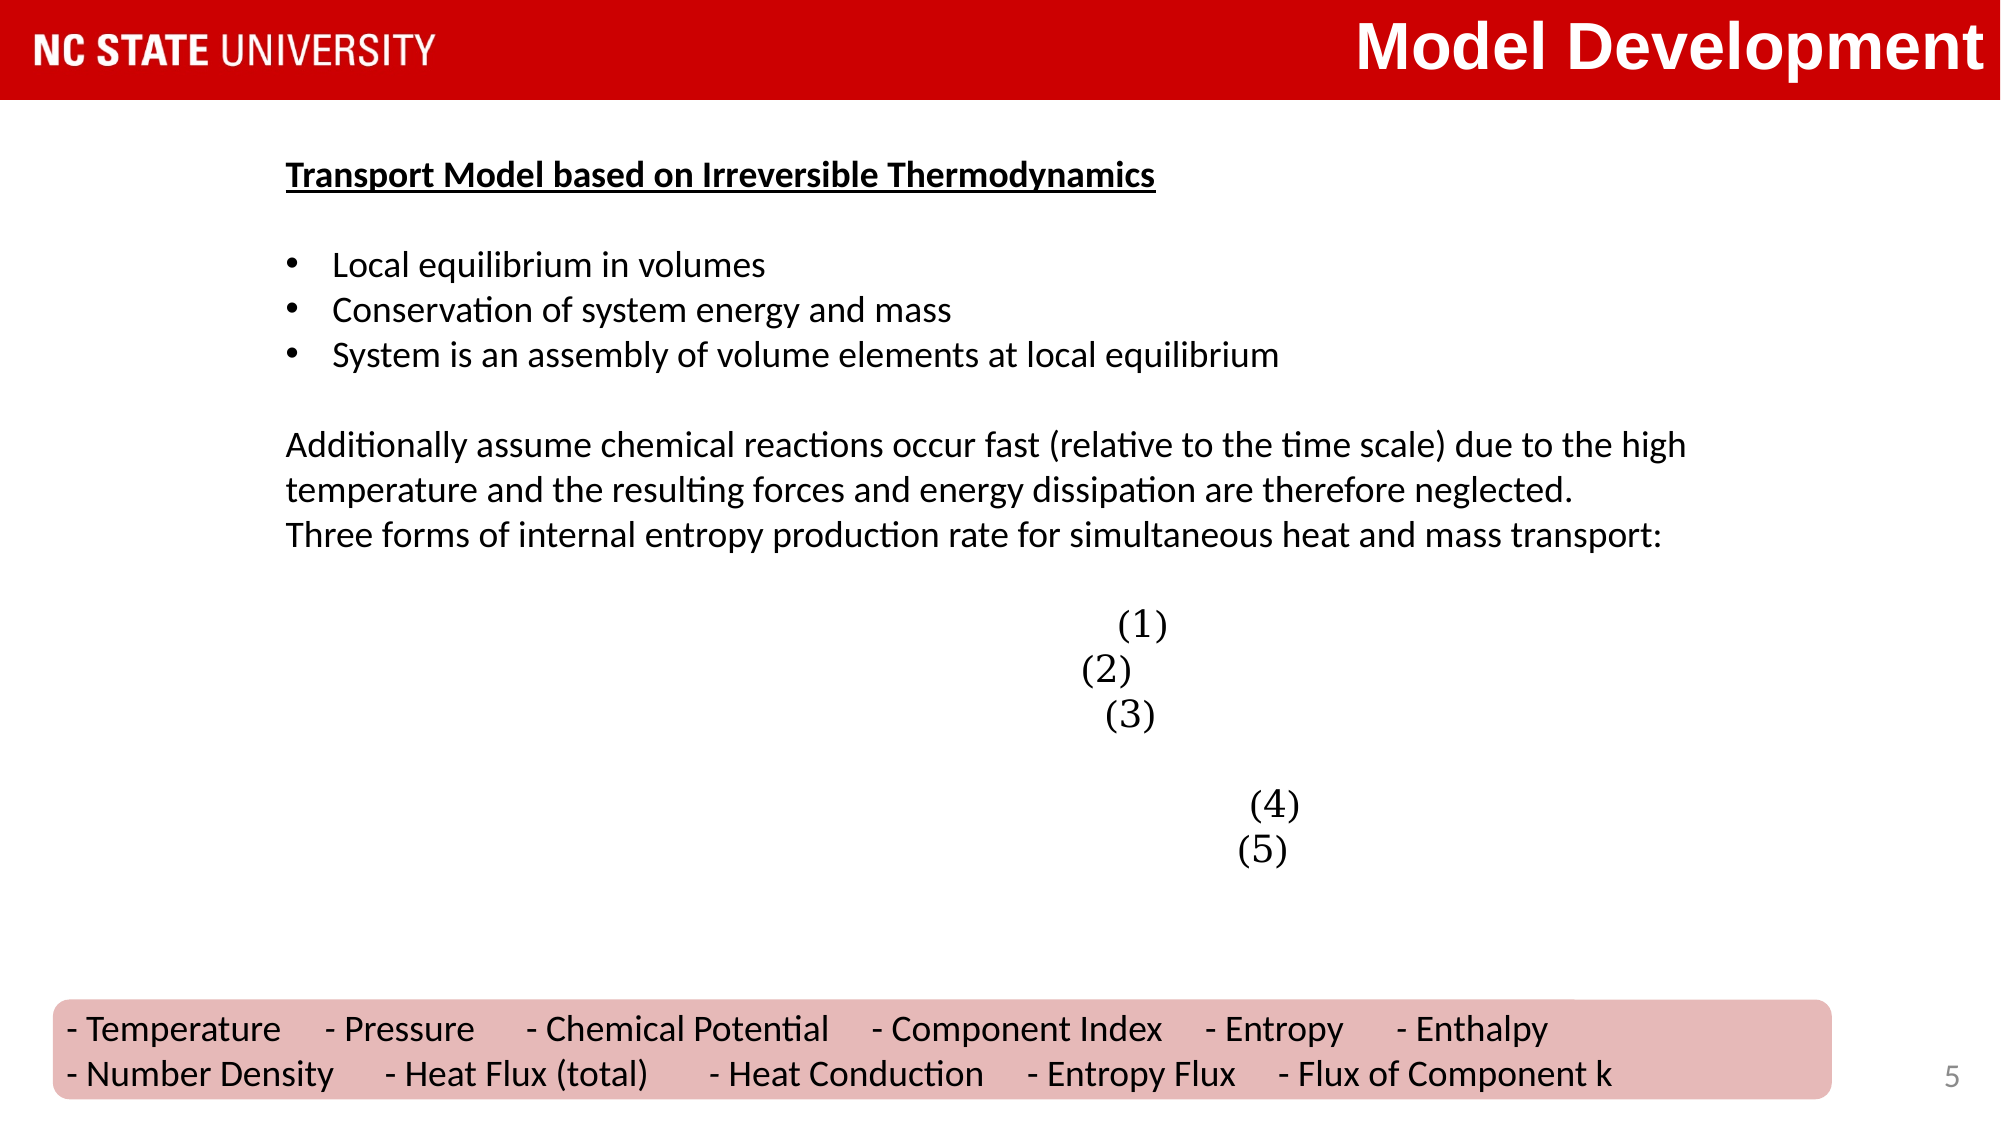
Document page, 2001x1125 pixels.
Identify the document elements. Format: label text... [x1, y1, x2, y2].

slide_number 5 [1509, 1044, 1976, 1104]
picture [0, 0, 2001, 100]
